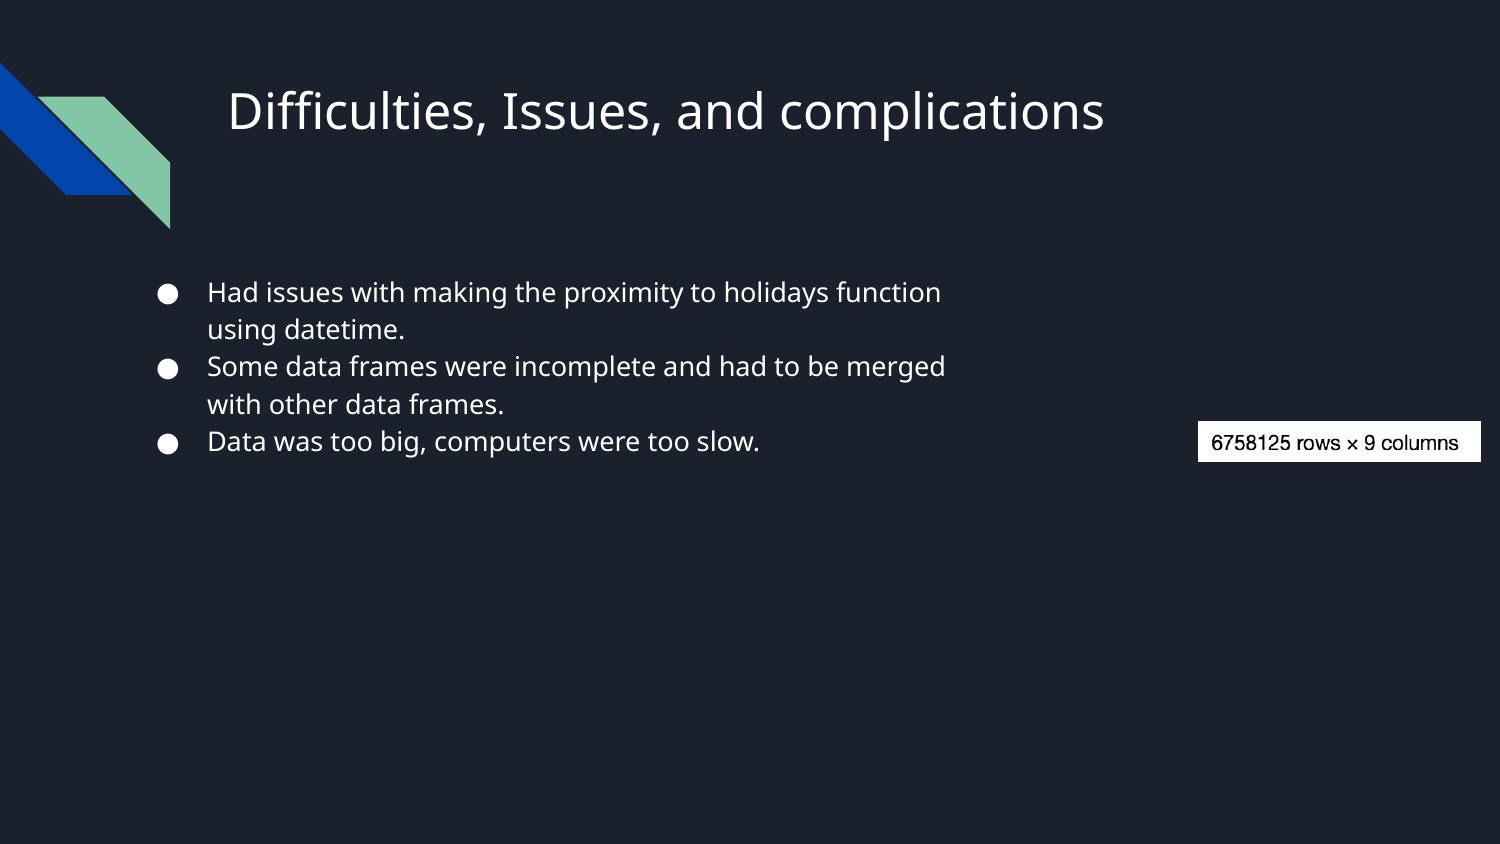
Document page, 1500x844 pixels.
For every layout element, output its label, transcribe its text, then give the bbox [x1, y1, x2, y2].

picture [1198, 421, 1481, 462]
list Had issues with making the proximity to holidays function using datetime. Some data frames were incomplete and had to be merged with other data frames. Data was too big, computers were too slow. [117, 255, 990, 733]
title Difficulties, Issues, and complications [212, 64, 1368, 215]
